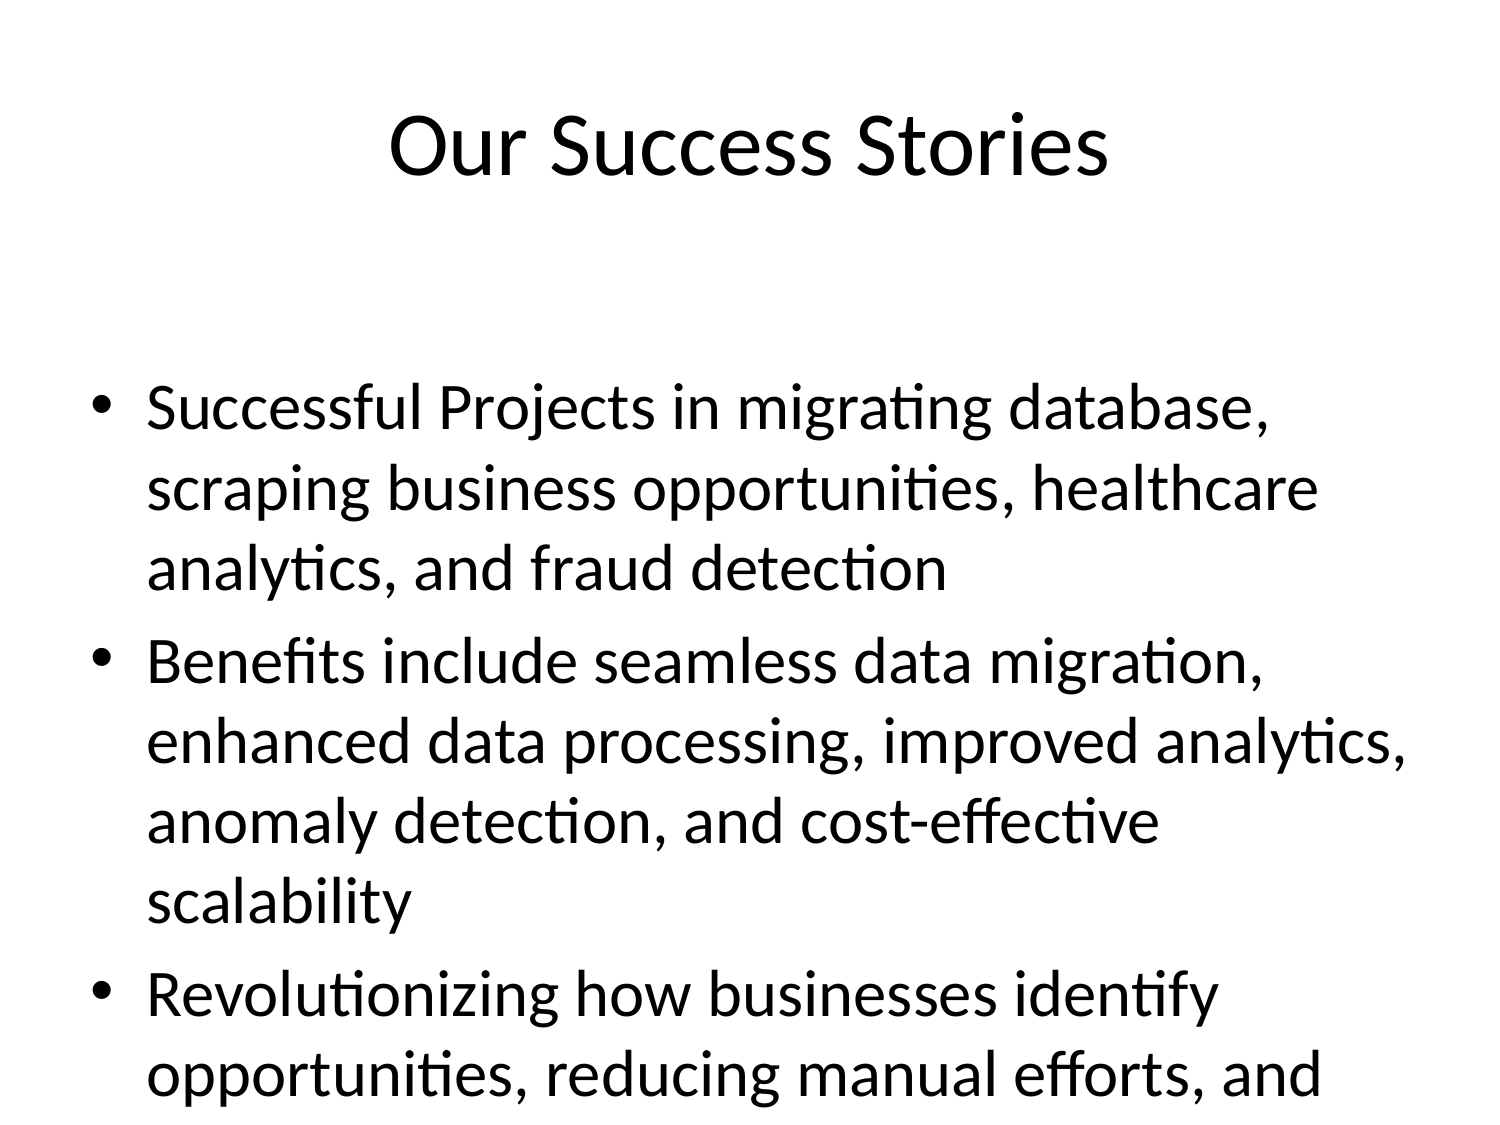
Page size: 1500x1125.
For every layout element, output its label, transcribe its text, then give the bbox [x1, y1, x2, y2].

title Our Success Stories [75, 45, 1425, 233]
list Successful Projects in migrating database, scraping business opportunities, healthcare analytics, and fraud detection Benefits include seamless data migration, enhanced data processing, improved analytics, anomaly detection, and cost-effective scalability Revolutionizing how businesses identify opportunities, reducing manual efforts, and enabling better decision-making [75, 262, 1425, 1005]
